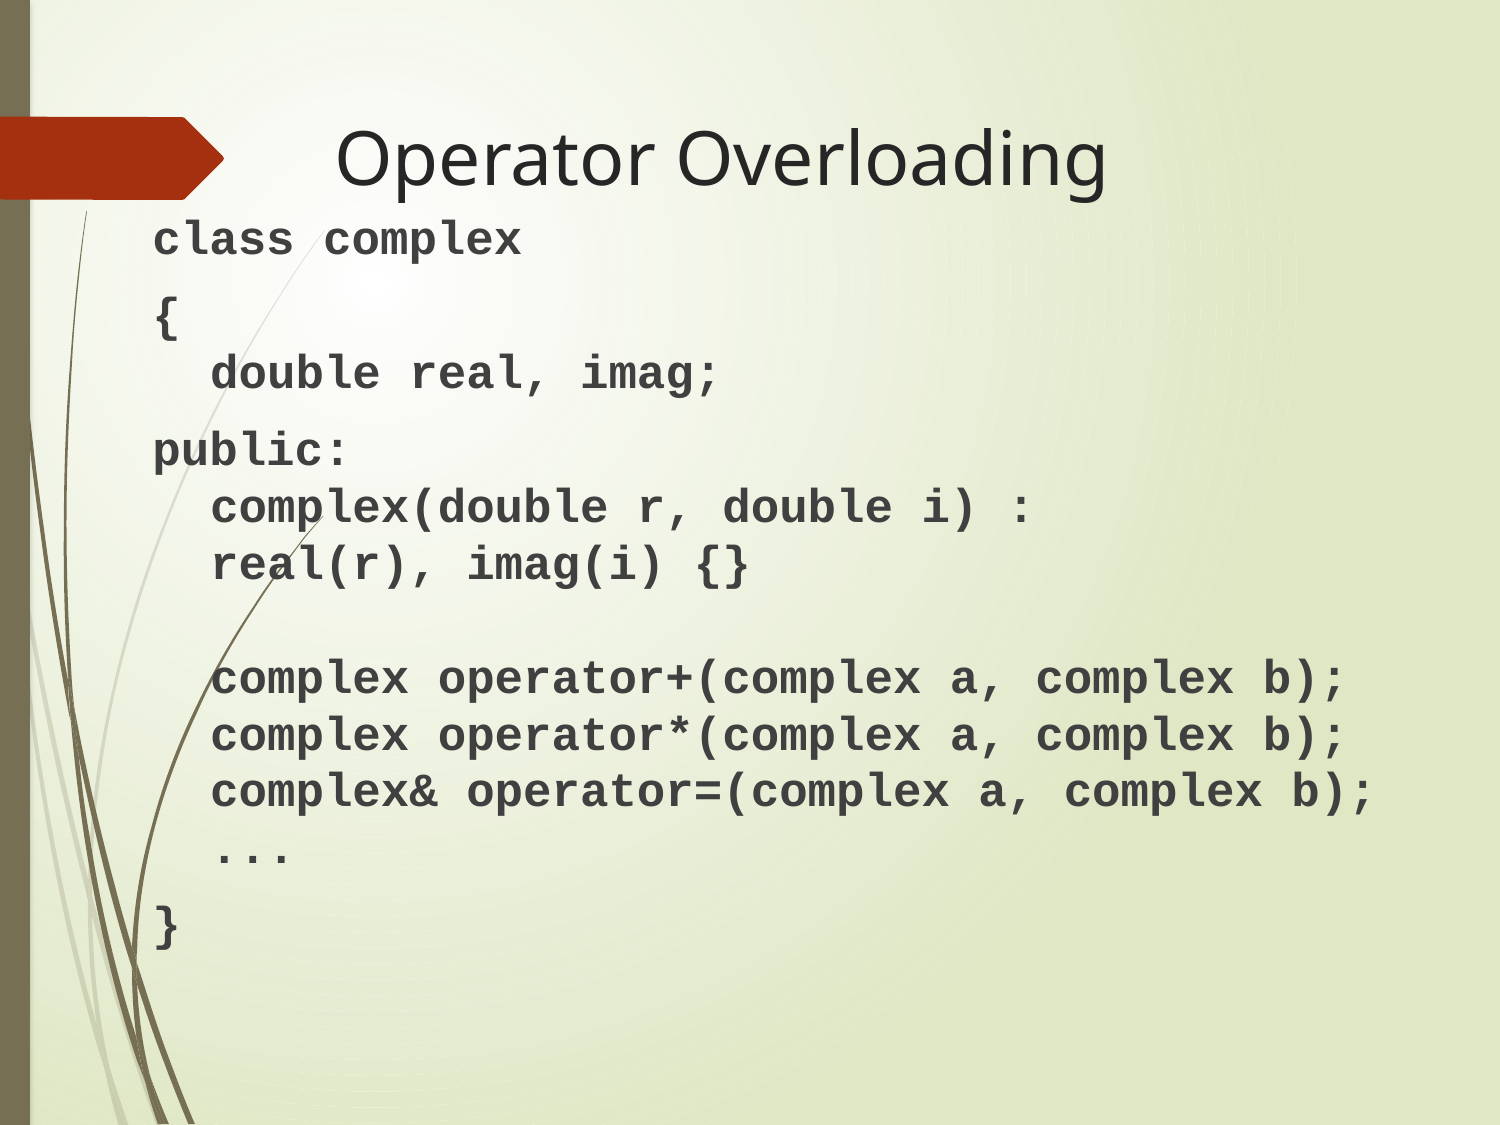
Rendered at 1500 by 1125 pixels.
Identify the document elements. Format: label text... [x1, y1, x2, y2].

title Operator Overloading [319, 102, 1400, 200]
list class complex { double real, imag; public: complex(double r, double i) : real(r), imag(i) {} complex operator+(complex a, complex b); complex operator*(complex a, complex b); complex& operator=(complex a, complex b); ... } [137, 200, 1400, 1013]
